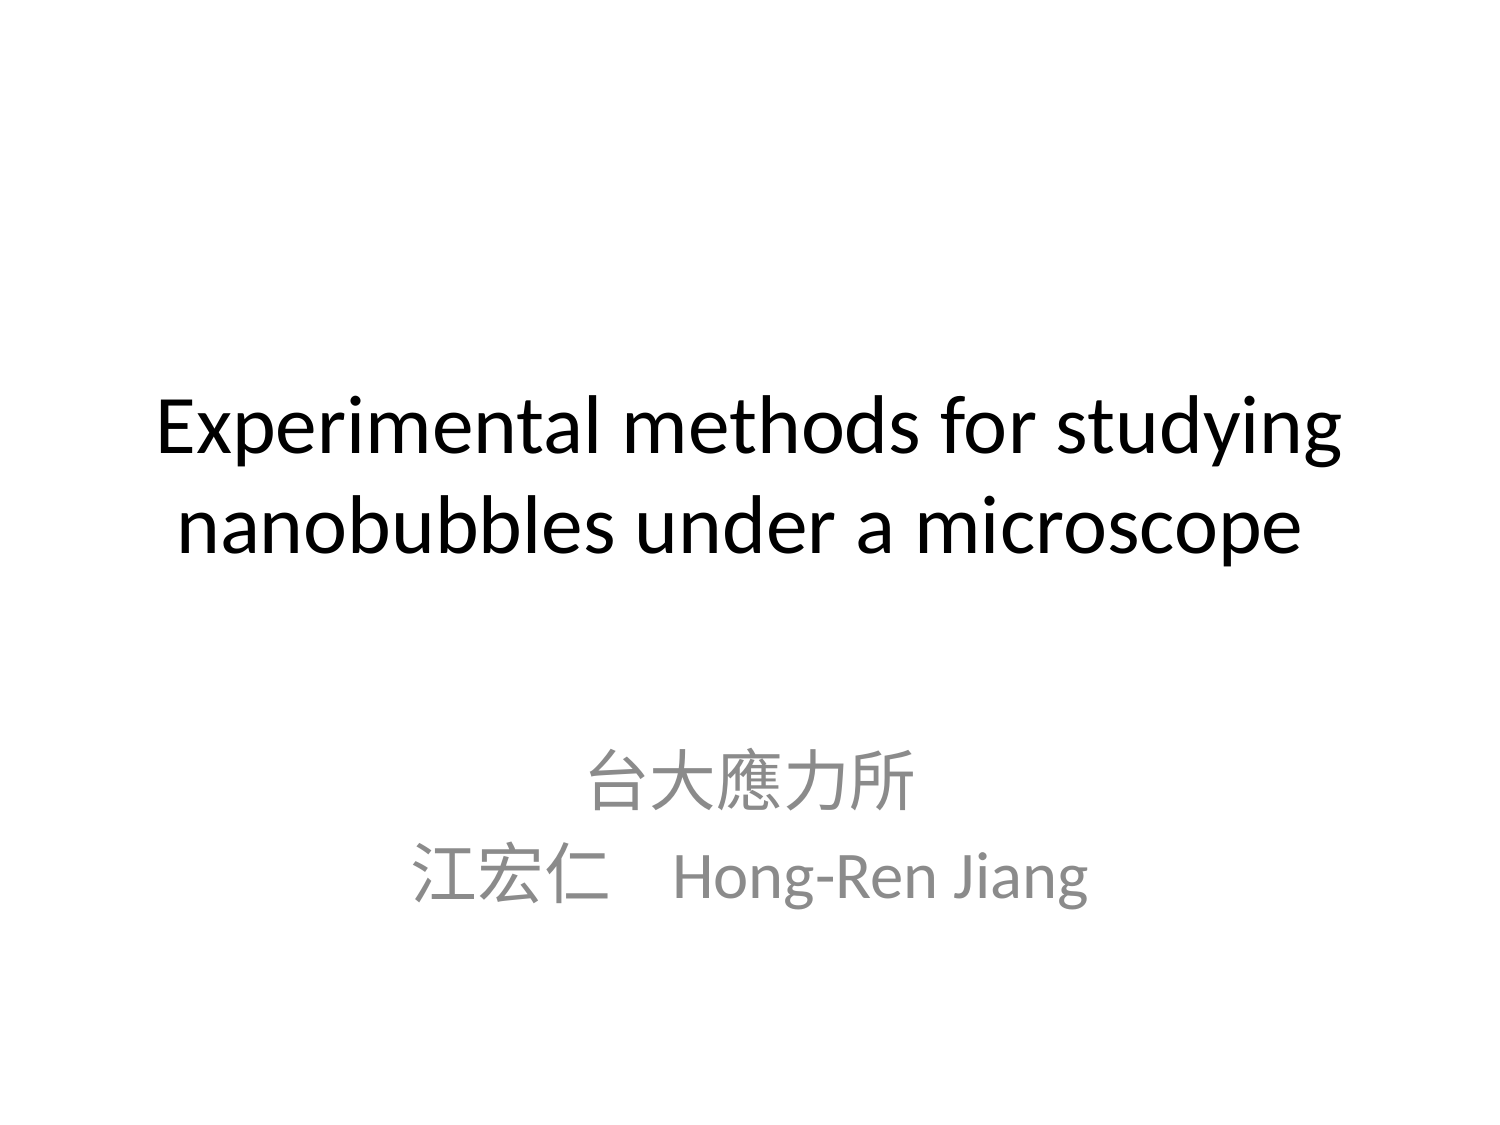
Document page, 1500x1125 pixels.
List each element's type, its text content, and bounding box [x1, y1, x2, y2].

subtitle 台大應力所 江宏仁 Hong-Ren Jiang [225, 637, 1275, 925]
title Experimental methods for studying nanobubbles under a microscope [112, 349, 1388, 591]
